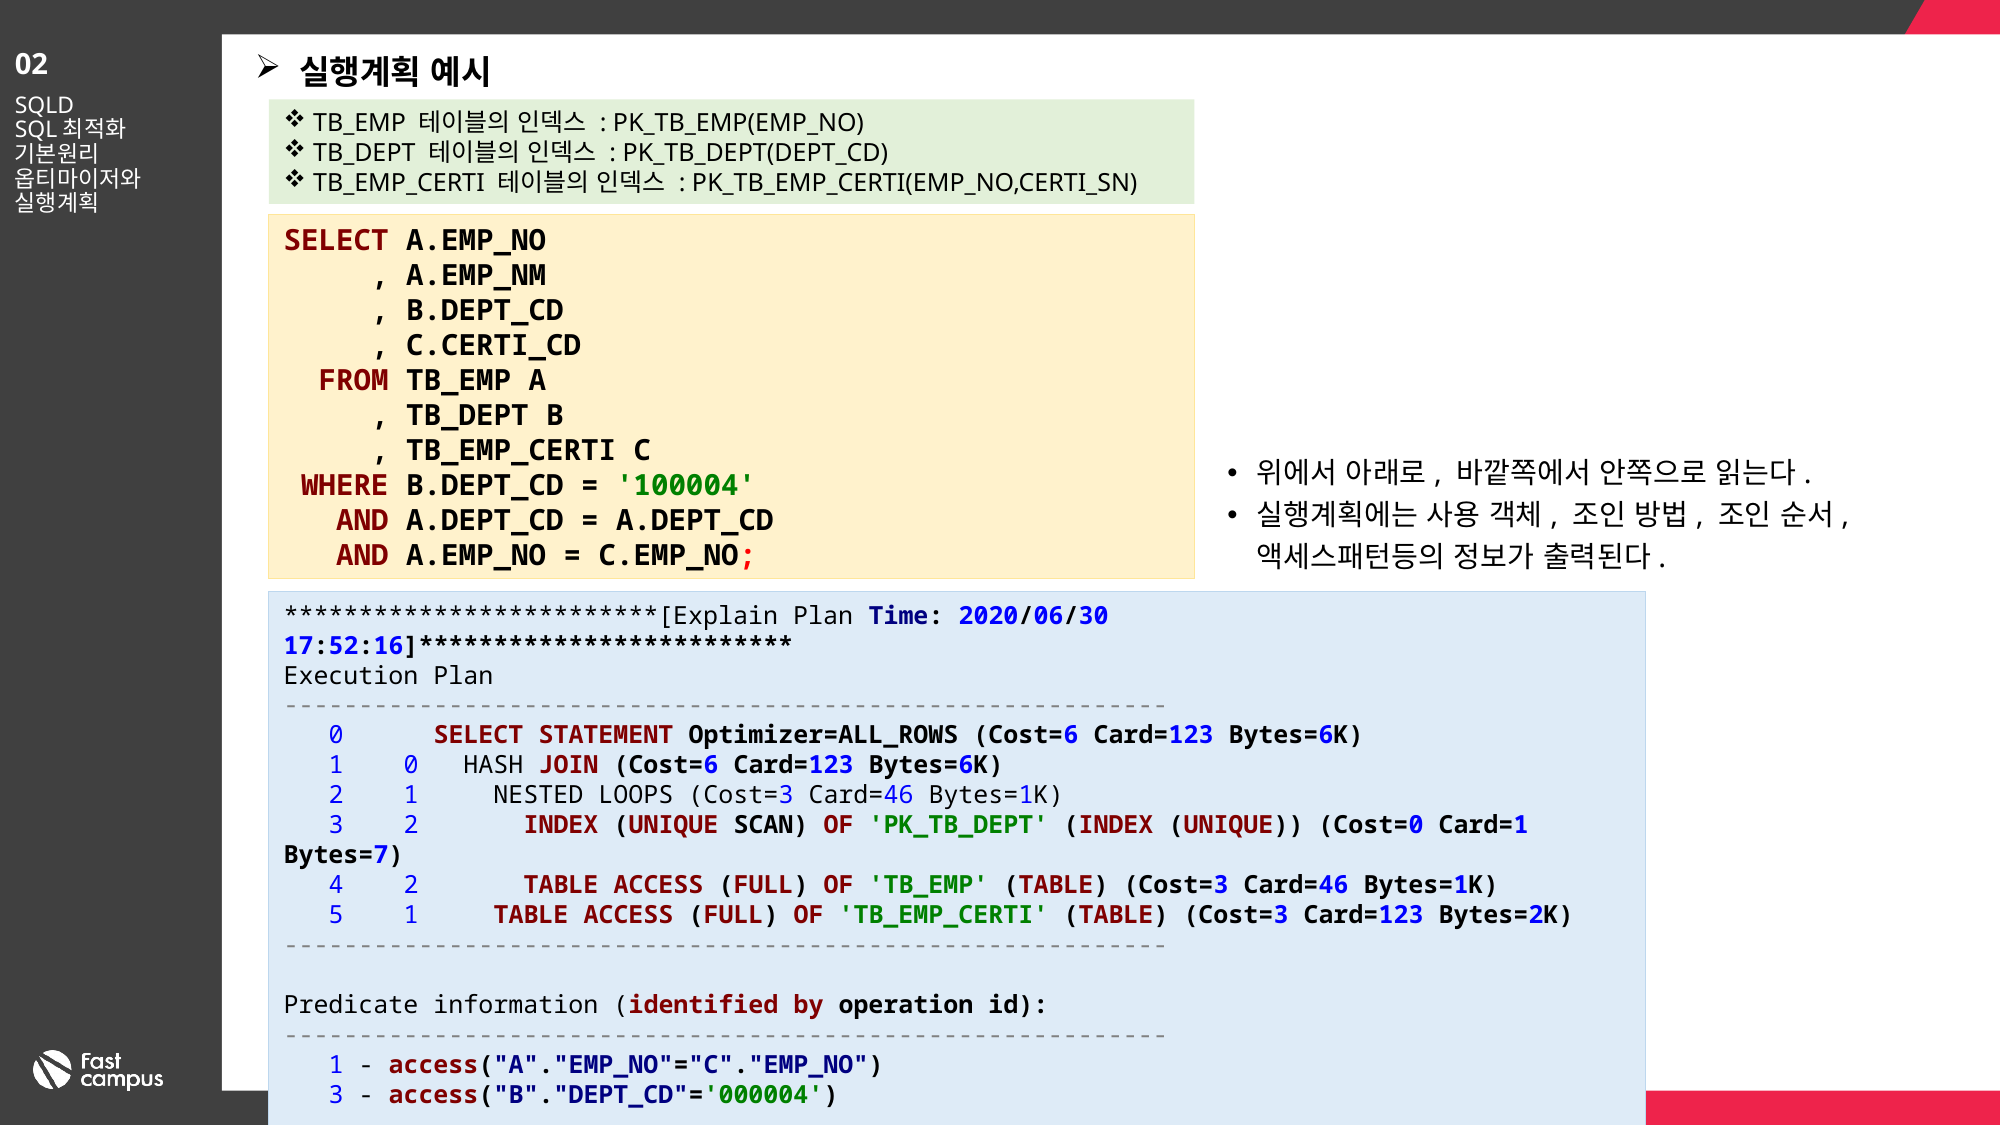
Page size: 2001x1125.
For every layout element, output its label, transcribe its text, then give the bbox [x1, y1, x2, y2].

text_box SELECT A.EMP_NO , A.EMP_NM , B.DEPT_CD , C.CERTI_CD FROM TB_EMP A , TB_DEPT B , TB_EMP_CERTI C WHERE B.DEPT_CD = '100004' AND A.DEPT_CD = A.DEPT_CD AND A.EMP_NO = C.EMP_NO; [268, 214, 1195, 579]
list SQLD SQL최적화 기본원리 옵티마이저와 실행계획 [0, 86, 223, 291]
text_box 위에서 아래로, 바깥쪽에서 안쪽으로 읽는다. 실행계획에는 사용 객체, 조인 방법, 조인 순서, 액세스패턴등의 정보가 출력된다. [1212, 440, 1867, 581]
list 02 [0, 41, 223, 86]
text_box TB_EMP 테이블의 인덱스 : PK_TB_EMP(EMP_NO) TB_DEPT 테이블의 인덱스 : PK_TB_DEPT(DEPT_CD) TB_EMP_CERTI 테이블의 인덱스 : PK_TB_EMP_CERTI(EMP_NO,CERTI_SN) [268, 99, 1195, 204]
text_box *************************[Explain Plan Time: 2020/06/30 17:52:16]************************* Execution Plan ----------------------------------------------------------- 0 SELECT STATEMENT Optimizer=ALL_ROWS (Cost=6 Card=123 Bytes=6K) 1 0 HASH JOIN (Cost=6 Card=123 Bytes=6K) 2 1 NESTED LOOPS (Cost=3 Card=46 Bytes=1K) 3 2 INDEX (UNIQUE SCAN) OF 'PK_TB_DEPT' (INDEX (UNIQUE)) (Cost=0 Card=1 Bytes=7) 4 2 TABLE ACCESS (FULL) OF 'TB_EMP' (TABLE) (Cost=3 Card=46 Bytes=1K) 5 1 TABLE ACCESS (FULL) OF 'TB_EMP_CERTI' (TABLE) (Cost=3 Card=123 Bytes=2K) ----------------------------------------------------------- Predicate information (identified by operation id): ----------------------------------------------------------- 1 - access("A"."EMP_NO"="C"."EMP_NO") 3 - access("B"."DEPT_CD"='000004') ----------------------------------------------------------- [268, 591, 1646, 1125]
text_box 실행계획 예시 [240, 43, 507, 99]
picture [33, 1050, 163, 1091]
